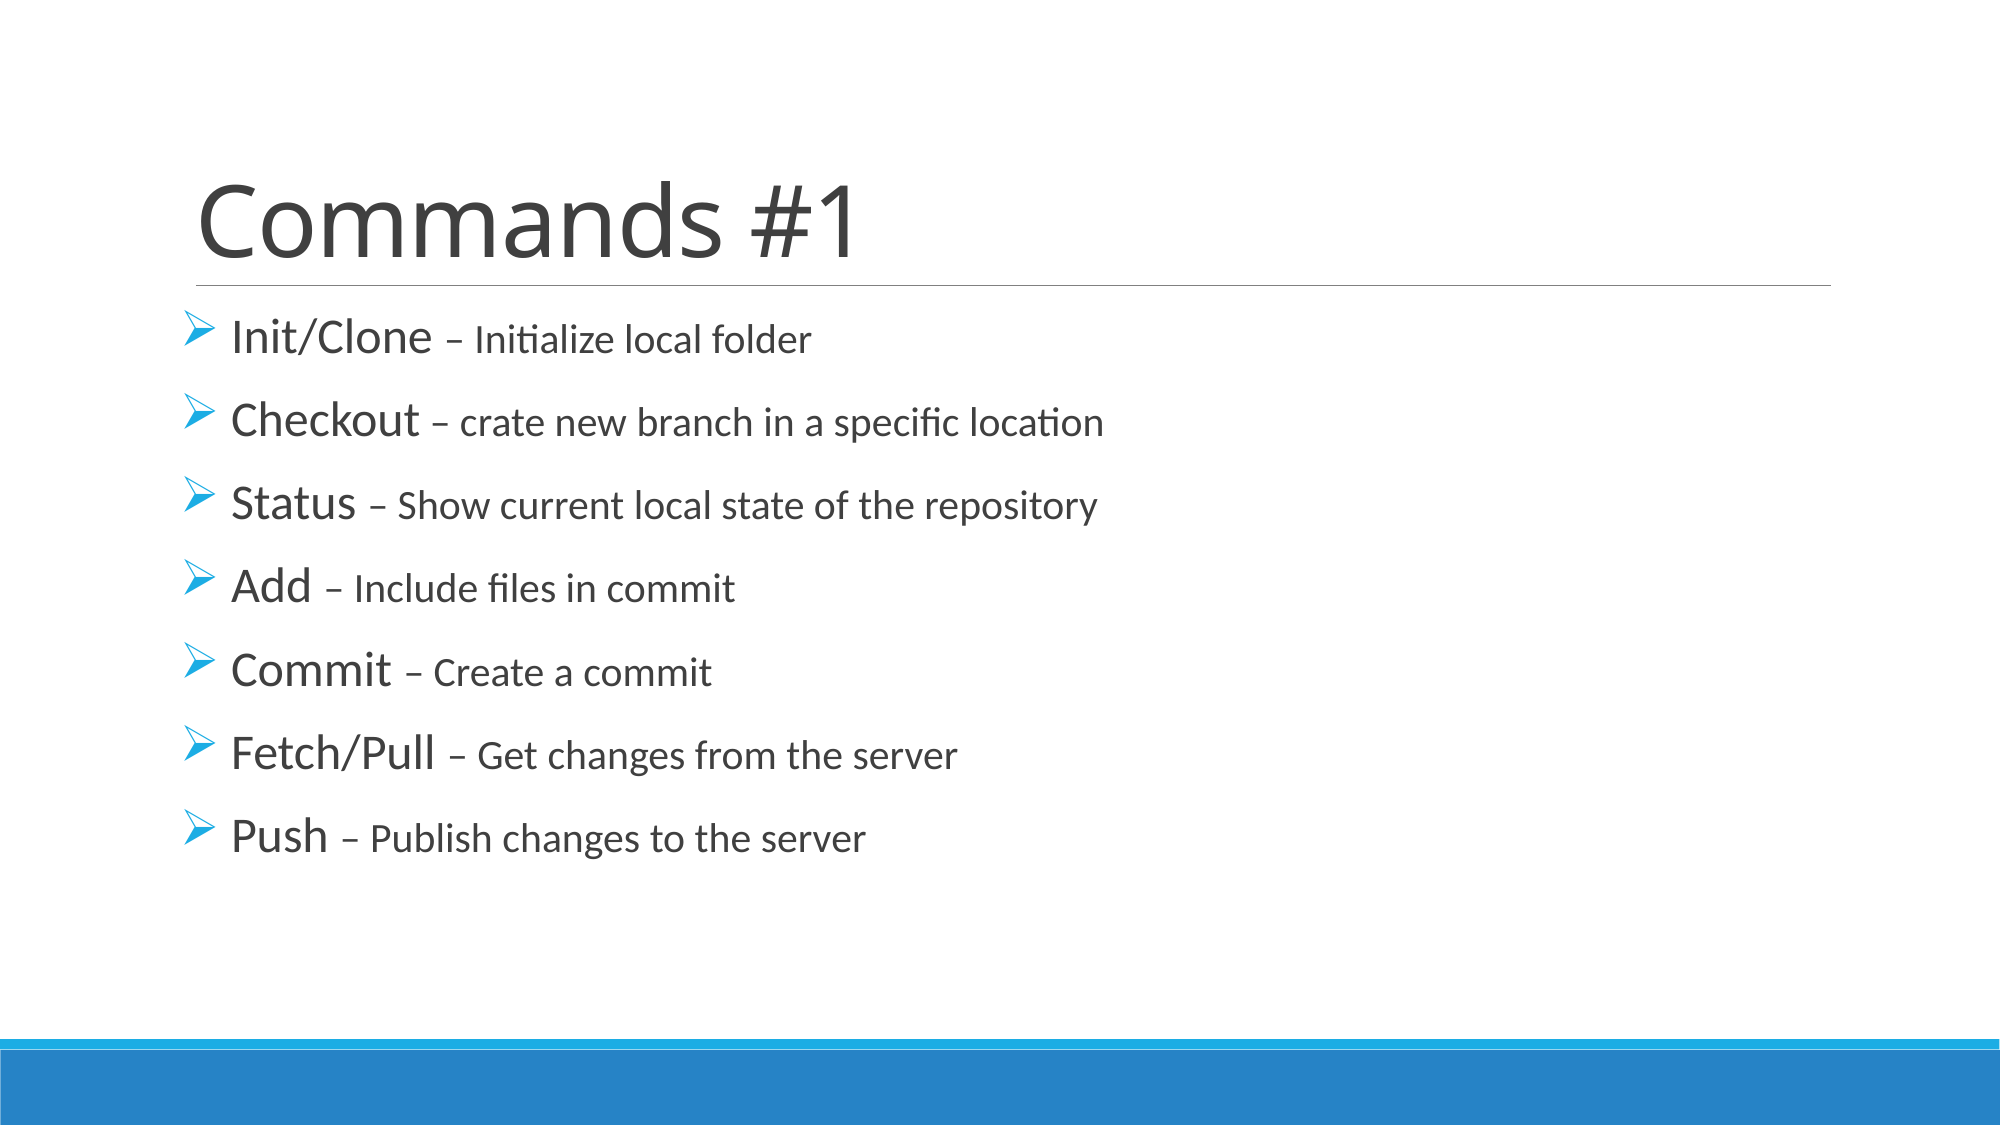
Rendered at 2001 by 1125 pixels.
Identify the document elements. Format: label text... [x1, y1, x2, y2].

title Commands #1 [180, 47, 1830, 285]
list Init/Clone – Initialize local folder Checkout – crate new branch in a specific location Status – Show current local state of the repository Add – Include files in commit Commit – Create a commit Fetch/Pull – Get changes from the server Push – Publish changes to the server [180, 302, 1830, 963]
